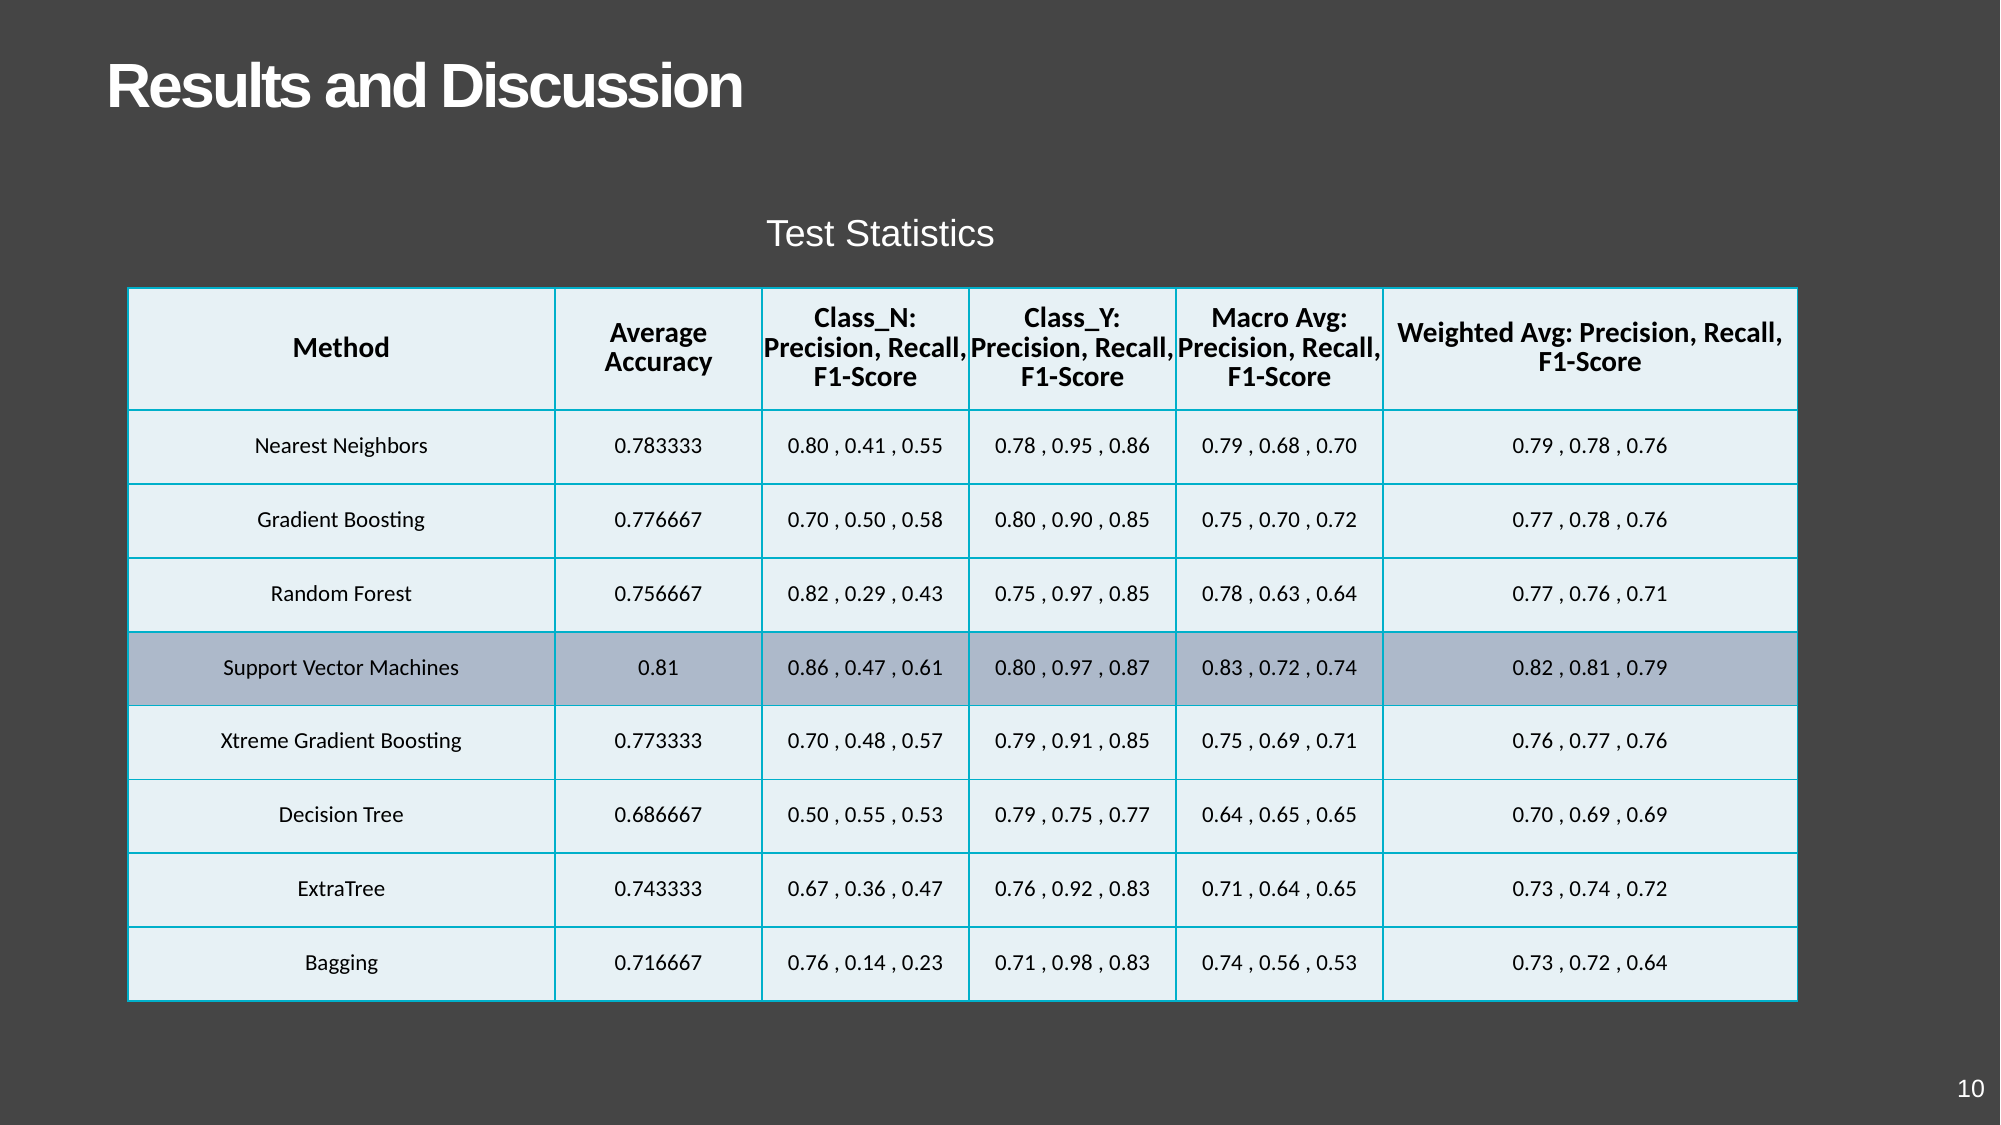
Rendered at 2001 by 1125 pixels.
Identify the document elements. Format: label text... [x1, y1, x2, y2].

table_cell 0.71 , 0.64 , 0.65 [1177, 854, 1382, 926]
table_cell 0.743333 [556, 854, 761, 926]
table_cell 0.78 , 0.95 , 0.86 [970, 411, 1175, 483]
text_box Results and Discussion [91, 37, 1918, 226]
table_cell 0.77 , 0.76 , 0.71 [1384, 559, 1797, 631]
slide_number 10 [1550, 1057, 2000, 1118]
table_cell 0.81 [556, 633, 761, 705]
table_cell 0.75 , 0.70 , 0.72 [1177, 485, 1382, 557]
table_cell 0.71 , 0.98 , 0.83 [970, 928, 1175, 1000]
table_cell Nearest Neighbors [129, 411, 554, 483]
table_cell 0.79 , 0.78 , 0.76 [1384, 411, 1797, 483]
table_cell Support Vector Machines [129, 633, 554, 705]
table_cell 0.75 , 0.97 , 0.85 [970, 559, 1175, 631]
table_cell 0.83 , 0.72 , 0.74 [1177, 633, 1382, 705]
table_cell 0.64 , 0.65 , 0.65 [1177, 780, 1382, 852]
table_cell 0.79 , 0.91 , 0.85 [970, 706, 1175, 779]
table_cell 0.80 , 0.97 , 0.87 [970, 633, 1175, 705]
table_cell 0.82 , 0.81 , 0.79 [1384, 633, 1797, 705]
table_cell 0.79 , 0.75 , 0.77 [970, 780, 1175, 852]
table_cell 0.70 , 0.48 , 0.57 [763, 706, 968, 779]
table_cell 0.76 , 0.14 , 0.23 [763, 928, 968, 1000]
table_header Weighted Avg: Precision, Recall, F1-Score [1384, 289, 1797, 409]
table_cell 0.76 , 0.77 , 0.76 [1384, 706, 1797, 779]
table_header Macro Avg: Precision, Recall, F1-Score [1177, 289, 1382, 409]
table_cell Xtreme Gradient Boosting [129, 706, 554, 779]
table_header Class_N: Precision, Recall, F1-Score [763, 289, 968, 409]
table_cell 0.776667 [556, 485, 761, 557]
table_cell 0.50 , 0.55 , 0.53 [763, 780, 968, 852]
table_cell 0.756667 [556, 559, 761, 631]
table_cell 0.76 , 0.92 , 0.83 [970, 854, 1175, 926]
table_cell 0.78 , 0.63 , 0.64 [1177, 559, 1382, 631]
table_cell 0.716667 [556, 928, 761, 1000]
table_cell Decision Tree [129, 780, 554, 852]
table_cell ExtraTree [129, 854, 554, 926]
table_cell Random Forest [129, 559, 554, 631]
table_header Average Accuracy [556, 289, 761, 409]
table_cell 0.773333 [556, 706, 761, 779]
table_cell 0.73 , 0.72 , 0.64 [1384, 928, 1797, 1000]
table_cell 0.73 , 0.74 , 0.72 [1384, 854, 1797, 926]
table_header Method [129, 289, 554, 409]
table_header Class_Y: Precision, Recall, F1-Score [970, 289, 1175, 409]
table_cell 0.70 , 0.50 , 0.58 [763, 485, 968, 557]
table_cell 0.75 , 0.69 , 0.71 [1177, 706, 1382, 779]
table_cell Bagging [129, 928, 554, 1000]
table_cell 0.67 , 0.36 , 0.47 [763, 854, 968, 926]
table_cell 0.77 , 0.78 , 0.76 [1384, 485, 1797, 557]
table_cell 0.70 , 0.69 , 0.69 [1384, 780, 1797, 852]
table_cell 0.80 , 0.90 , 0.85 [970, 485, 1175, 557]
table_cell 0.783333 [556, 411, 761, 483]
table_cell 0.686667 [556, 780, 761, 852]
table_cell 0.74 , 0.56 , 0.53 [1177, 928, 1382, 1000]
table_cell 0.79 , 0.68 , 0.70 [1177, 411, 1382, 483]
table_cell 0.80 , 0.41 , 0.55 [763, 411, 968, 483]
table_cell 0.86 , 0.47 , 0.61 [763, 633, 968, 705]
table_cell Gradient Boosting [129, 485, 554, 557]
text_box Test Statistics [751, 201, 1011, 262]
table_cell 0.82 , 0.29 , 0.43 [763, 559, 968, 631]
